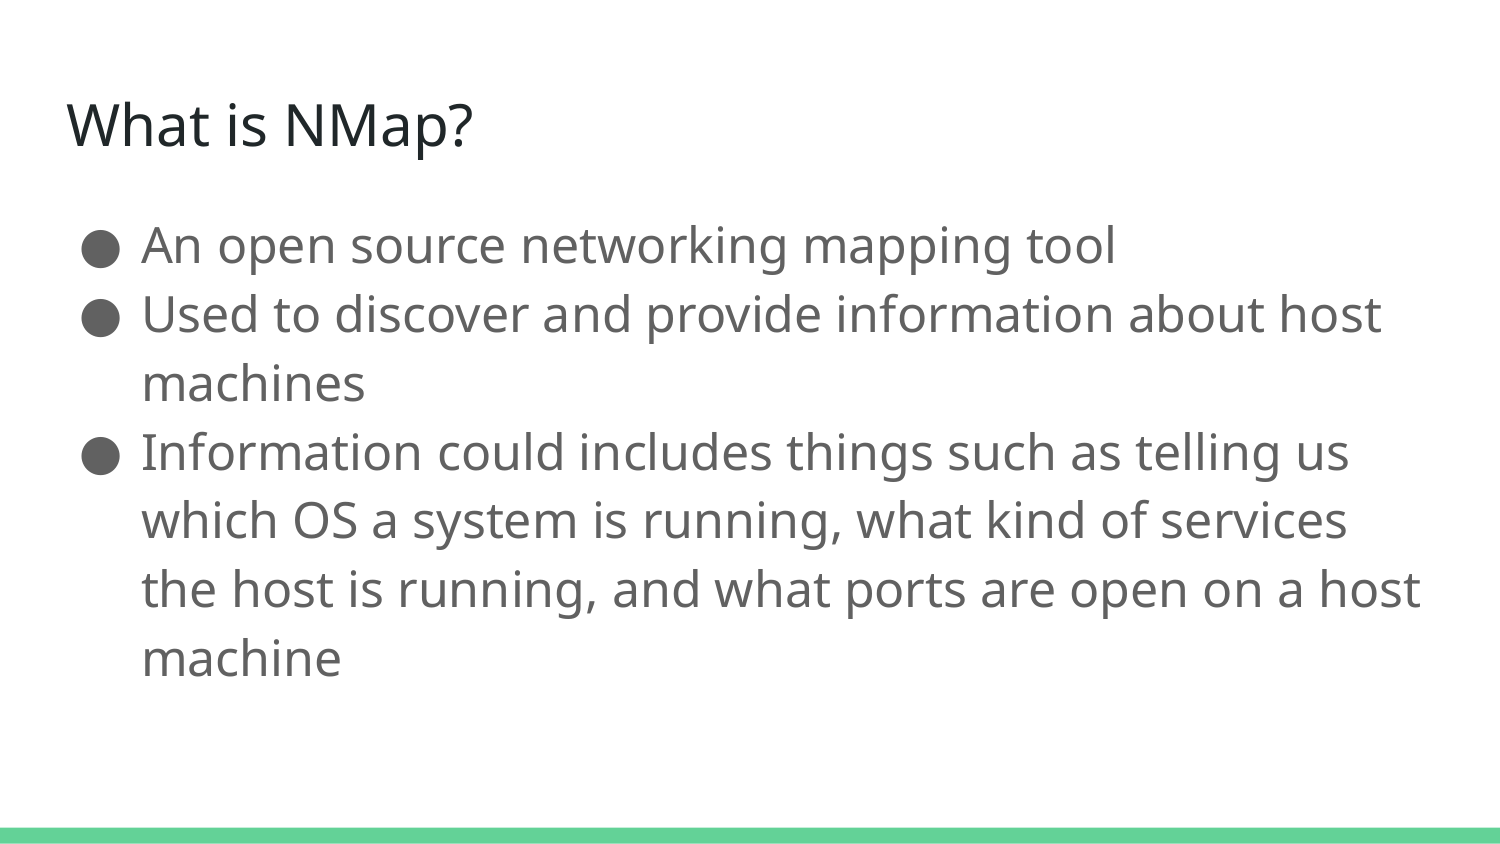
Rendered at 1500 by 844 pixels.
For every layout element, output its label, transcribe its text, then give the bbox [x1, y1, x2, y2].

list An open source networking mapping tool Used to discover and provide information about host machines Information could includes things such as telling us which OS a system is running, what kind of services the host is running, and what ports are open on a host machine [51, 189, 1449, 750]
title What is NMap? [51, 72, 1449, 167]
